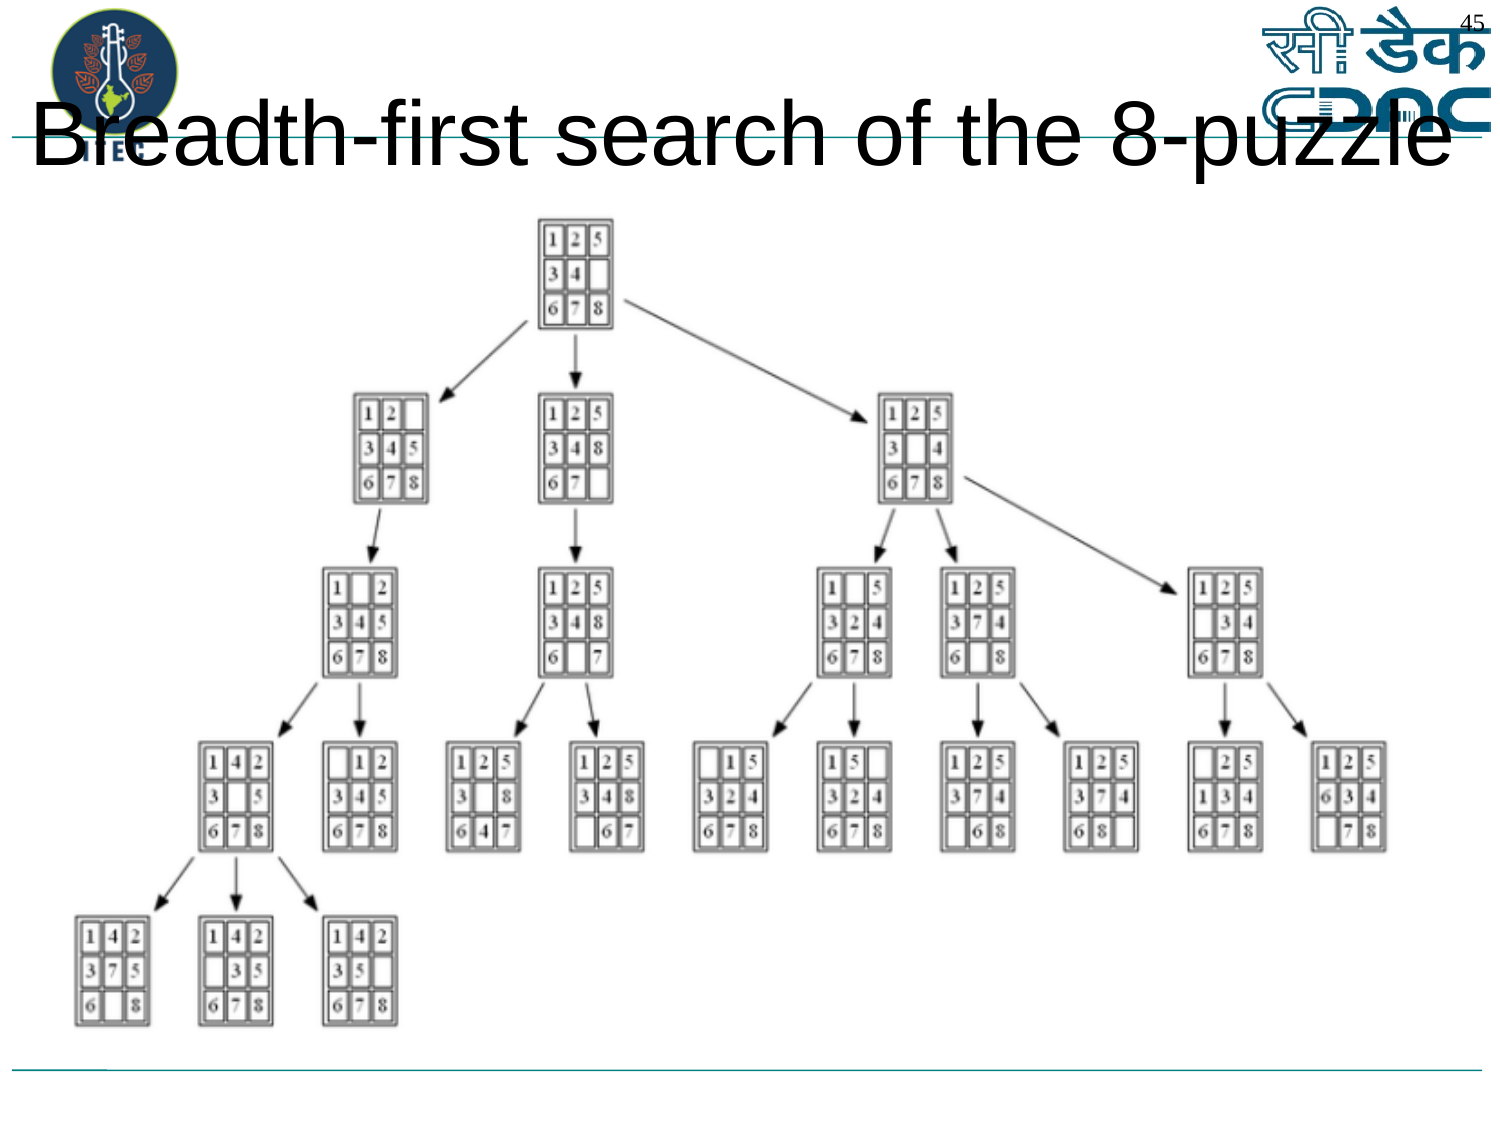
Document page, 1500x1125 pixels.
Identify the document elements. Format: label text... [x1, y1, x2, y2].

picture [26, 0, 202, 174]
picture [72, 201, 1445, 1038]
title Breadth-first search of the 8-puzzle [27, 32, 1500, 223]
text_box 45 [1458, 4, 1488, 32]
picture [1262, 6, 1458, 32]
